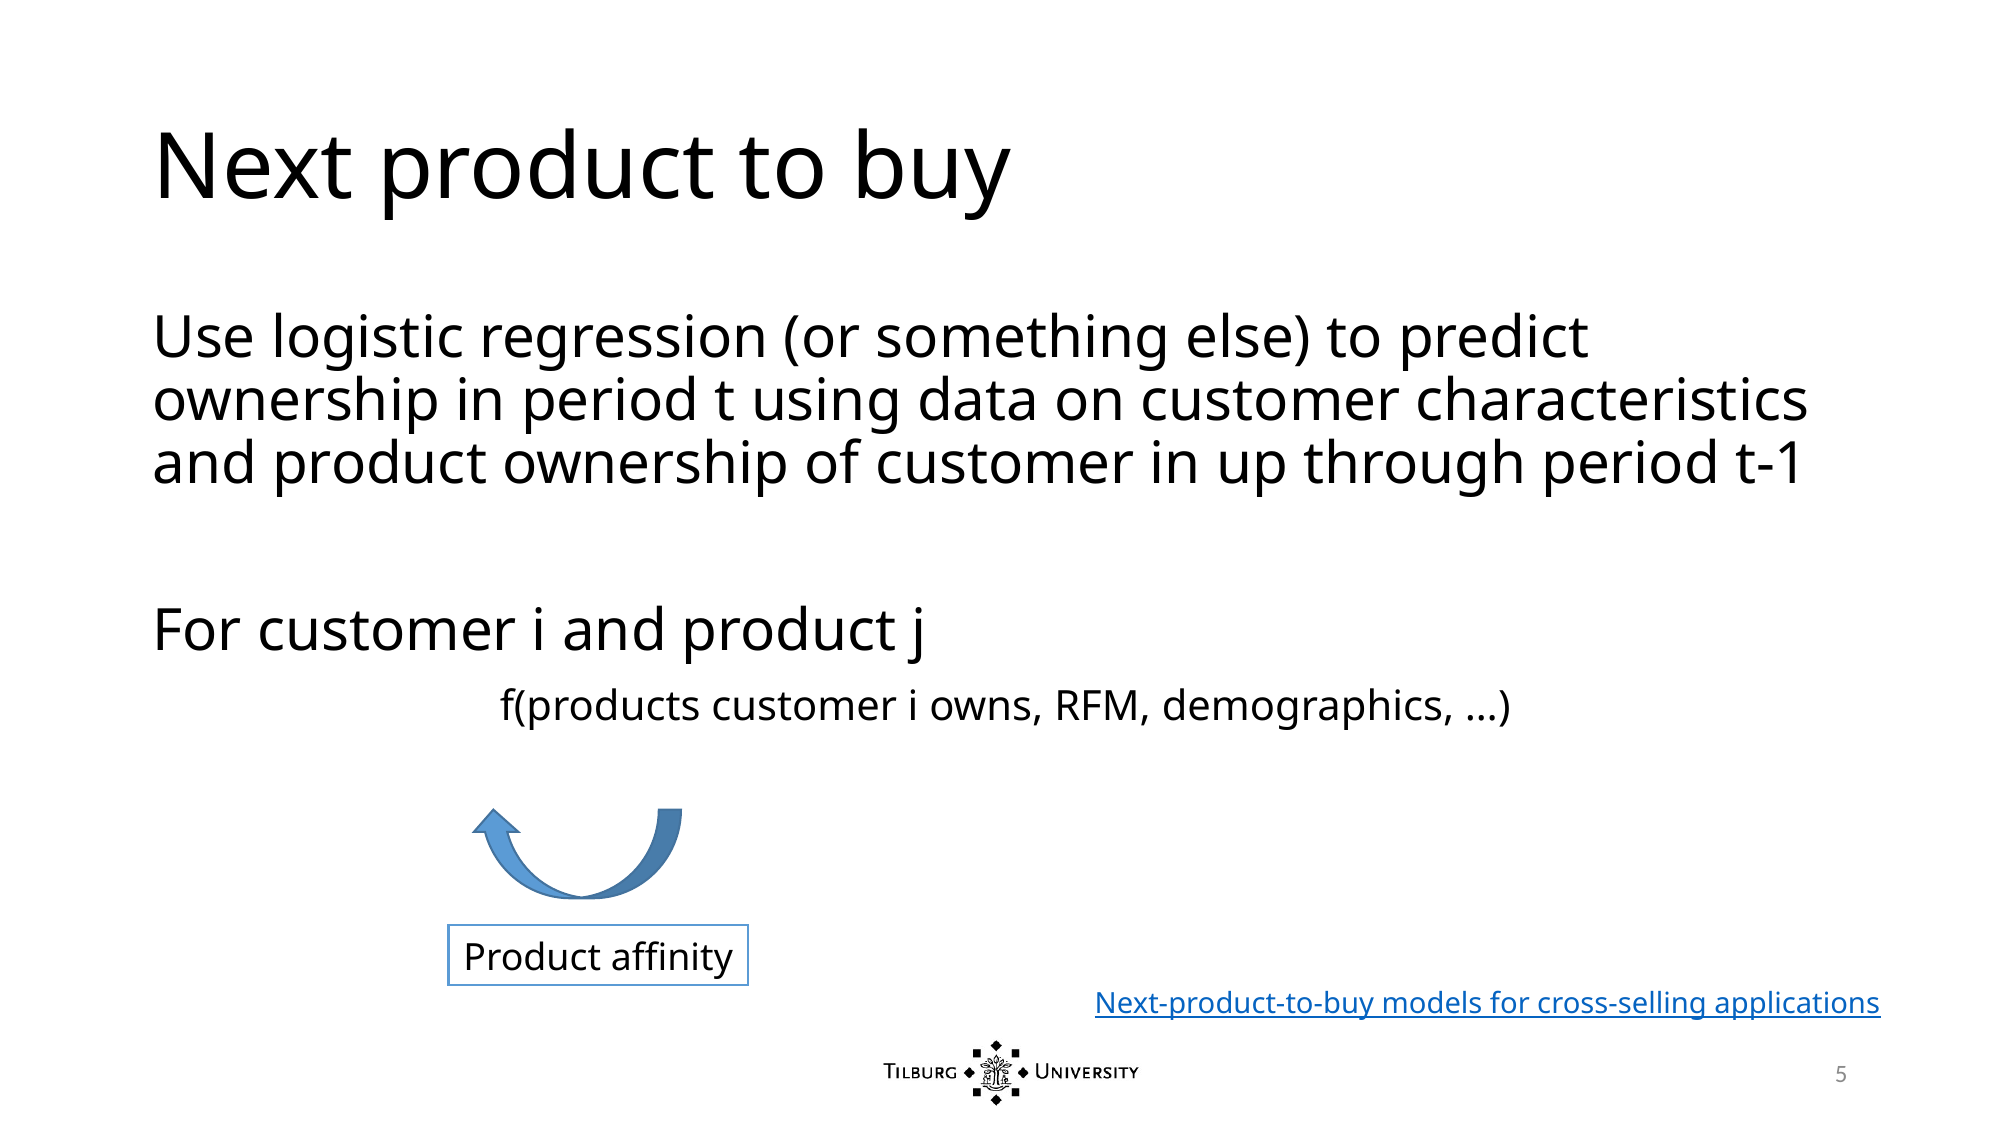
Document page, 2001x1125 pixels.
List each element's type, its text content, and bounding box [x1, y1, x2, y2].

text_box Next-product-to-buy models for cross-selling applications [1079, 977, 1896, 1032]
picture [875, 1032, 1146, 1113]
title Next product to buy [137, 59, 1863, 278]
text_box [471, 808, 683, 900]
text_box Product affinity [447, 924, 749, 986]
slide_number 5 [1412, 1042, 1863, 1103]
